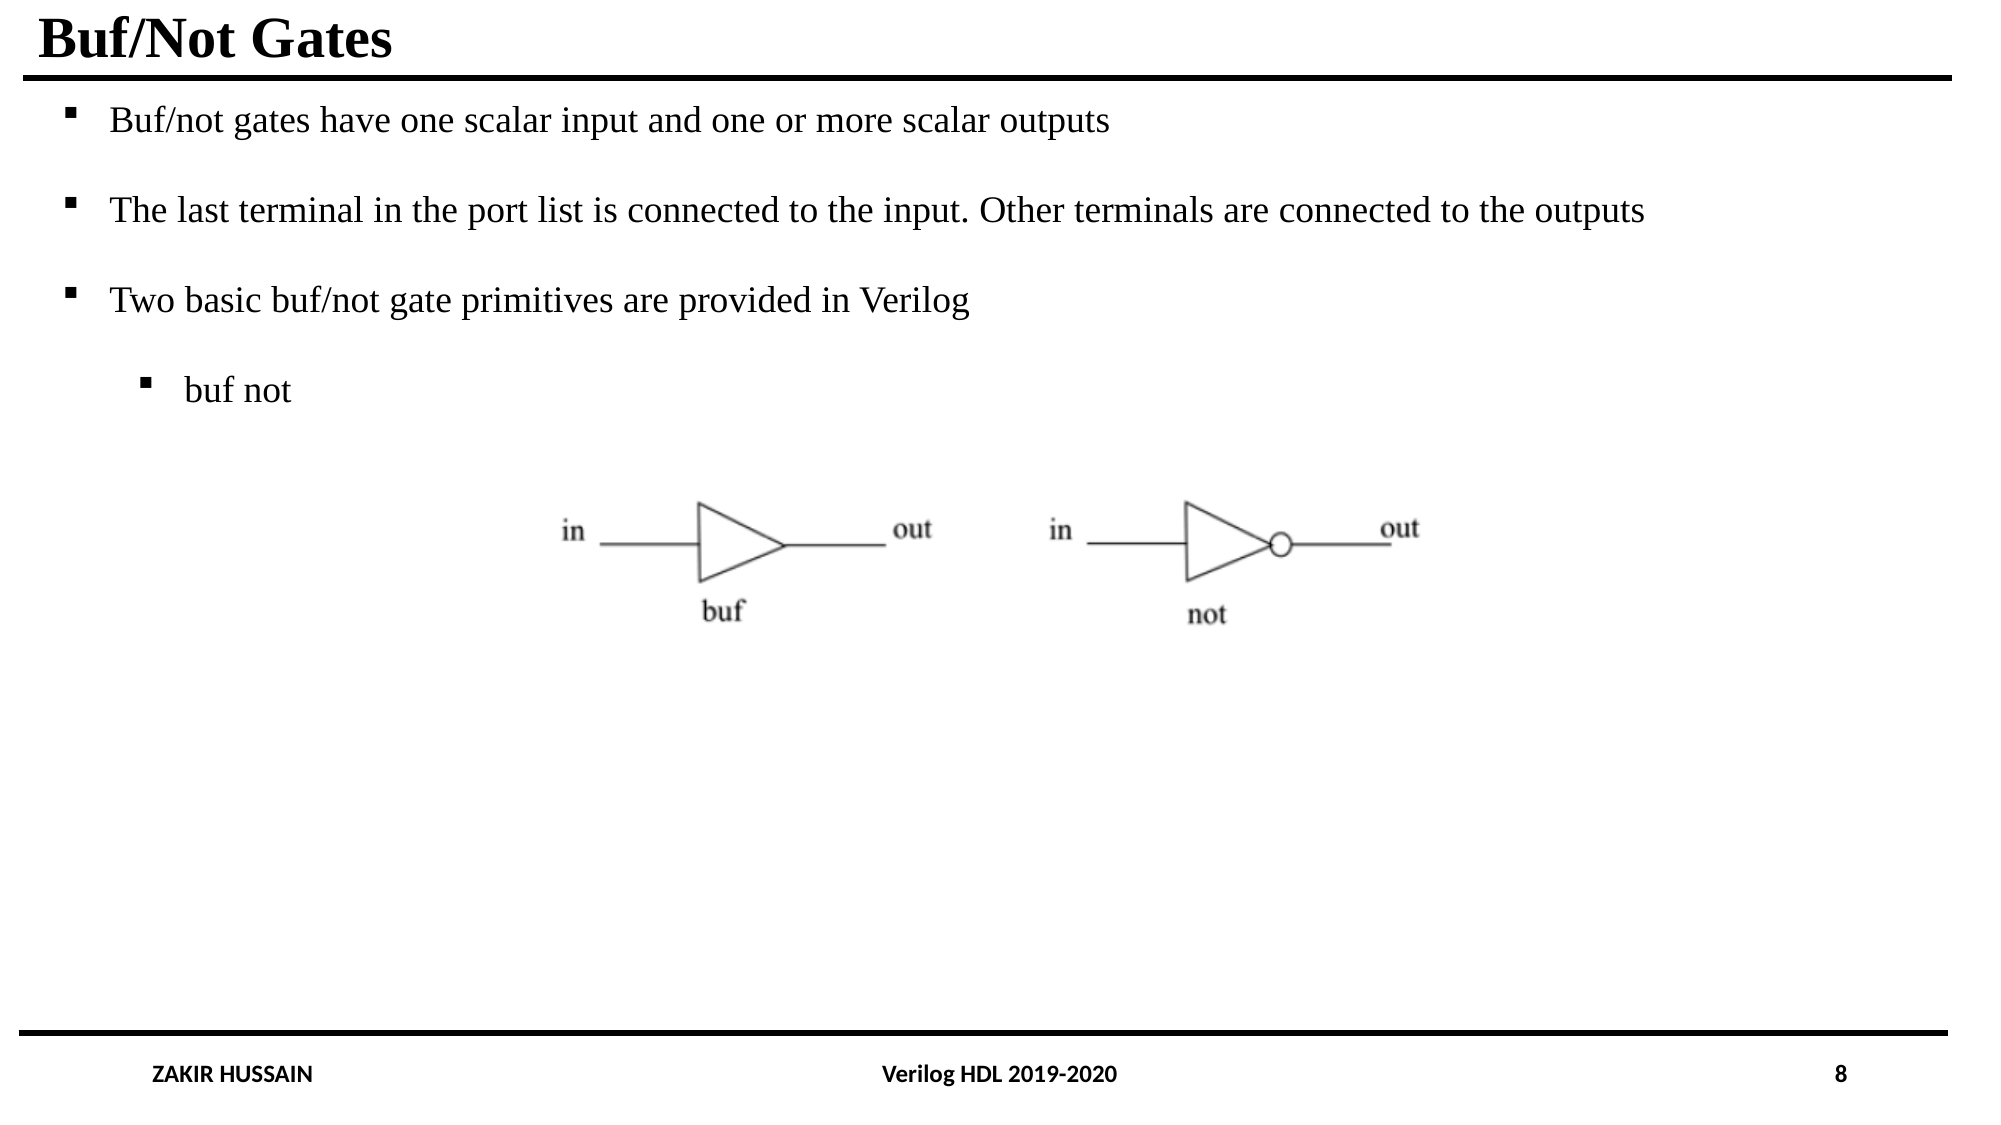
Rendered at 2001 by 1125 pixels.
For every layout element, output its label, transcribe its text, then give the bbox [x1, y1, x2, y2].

slide_number 8 [1412, 1042, 1863, 1103]
slide_number ZAKIR HUSSAIN [137, 1042, 588, 1103]
title Buf/Not Gates [23, 0, 1749, 58]
footer Verilog HDL 2019-2020 [662, 1042, 1338, 1103]
picture [550, 483, 1450, 642]
text_box Buf/not gates have one scalar input and one or more scalar outputs The last terminal in the port list is connected to the input. Other terminals are connected to the outputs Two basic buf/not gate primitives are provided in Verilog buf not [47, 87, 1912, 418]
